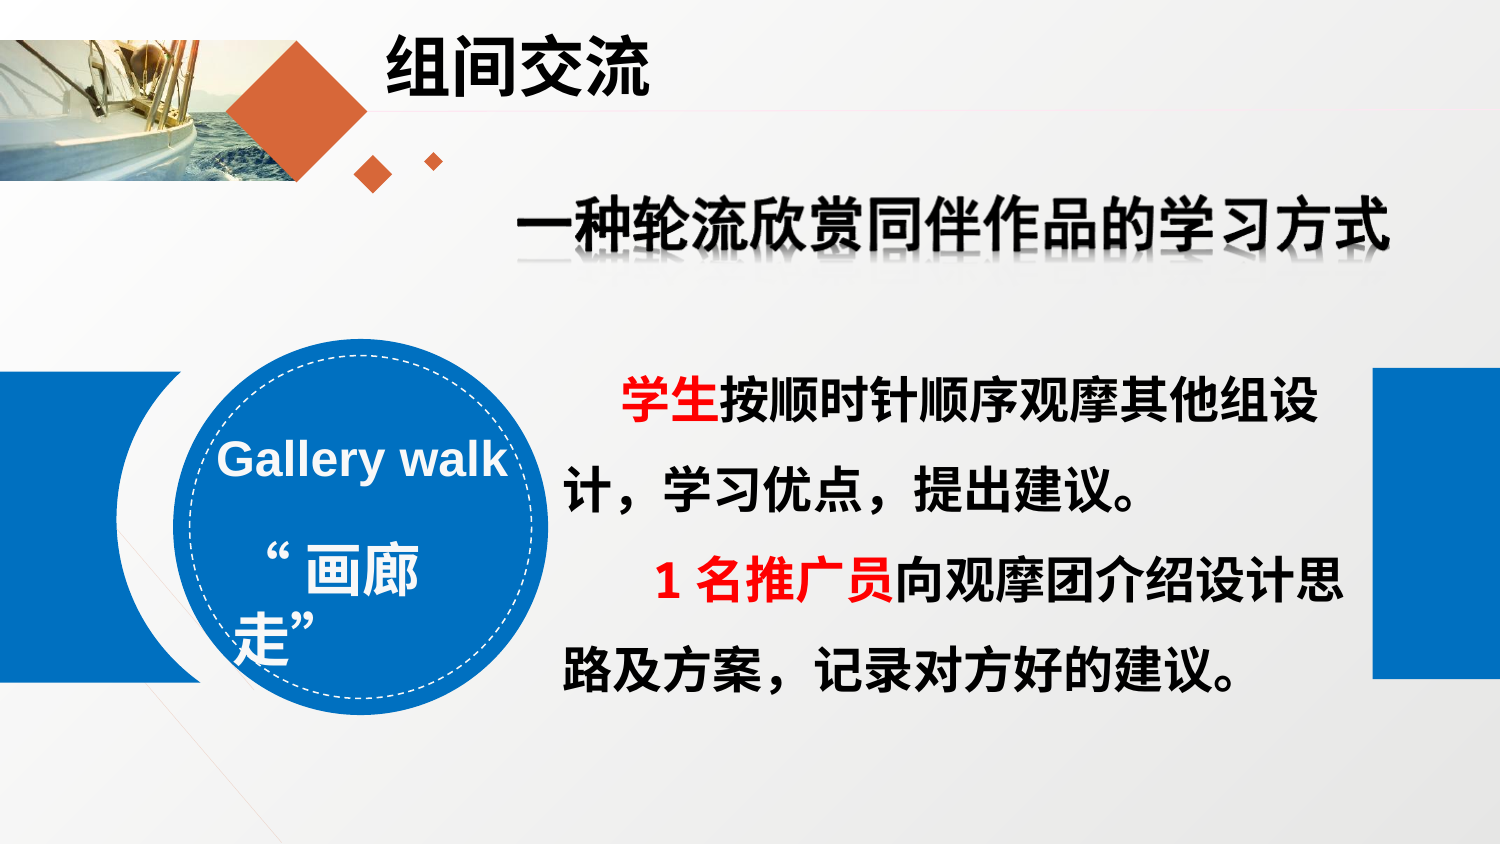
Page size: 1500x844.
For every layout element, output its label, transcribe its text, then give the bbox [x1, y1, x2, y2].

picture [499, 174, 1444, 290]
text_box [173, 338, 549, 716]
text_box [1373, 367, 1500, 680]
text_box [0, 371, 173, 388]
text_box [0, 18, 1500, 188]
text_box 学生按顺时针顺序观摩其他组设计，学习优点，提出建议。 1名推广员向观摩团介绍设计思路及方案，记录对方好的建议。 [548, 330, 1373, 706]
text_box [0, 388, 282, 843]
